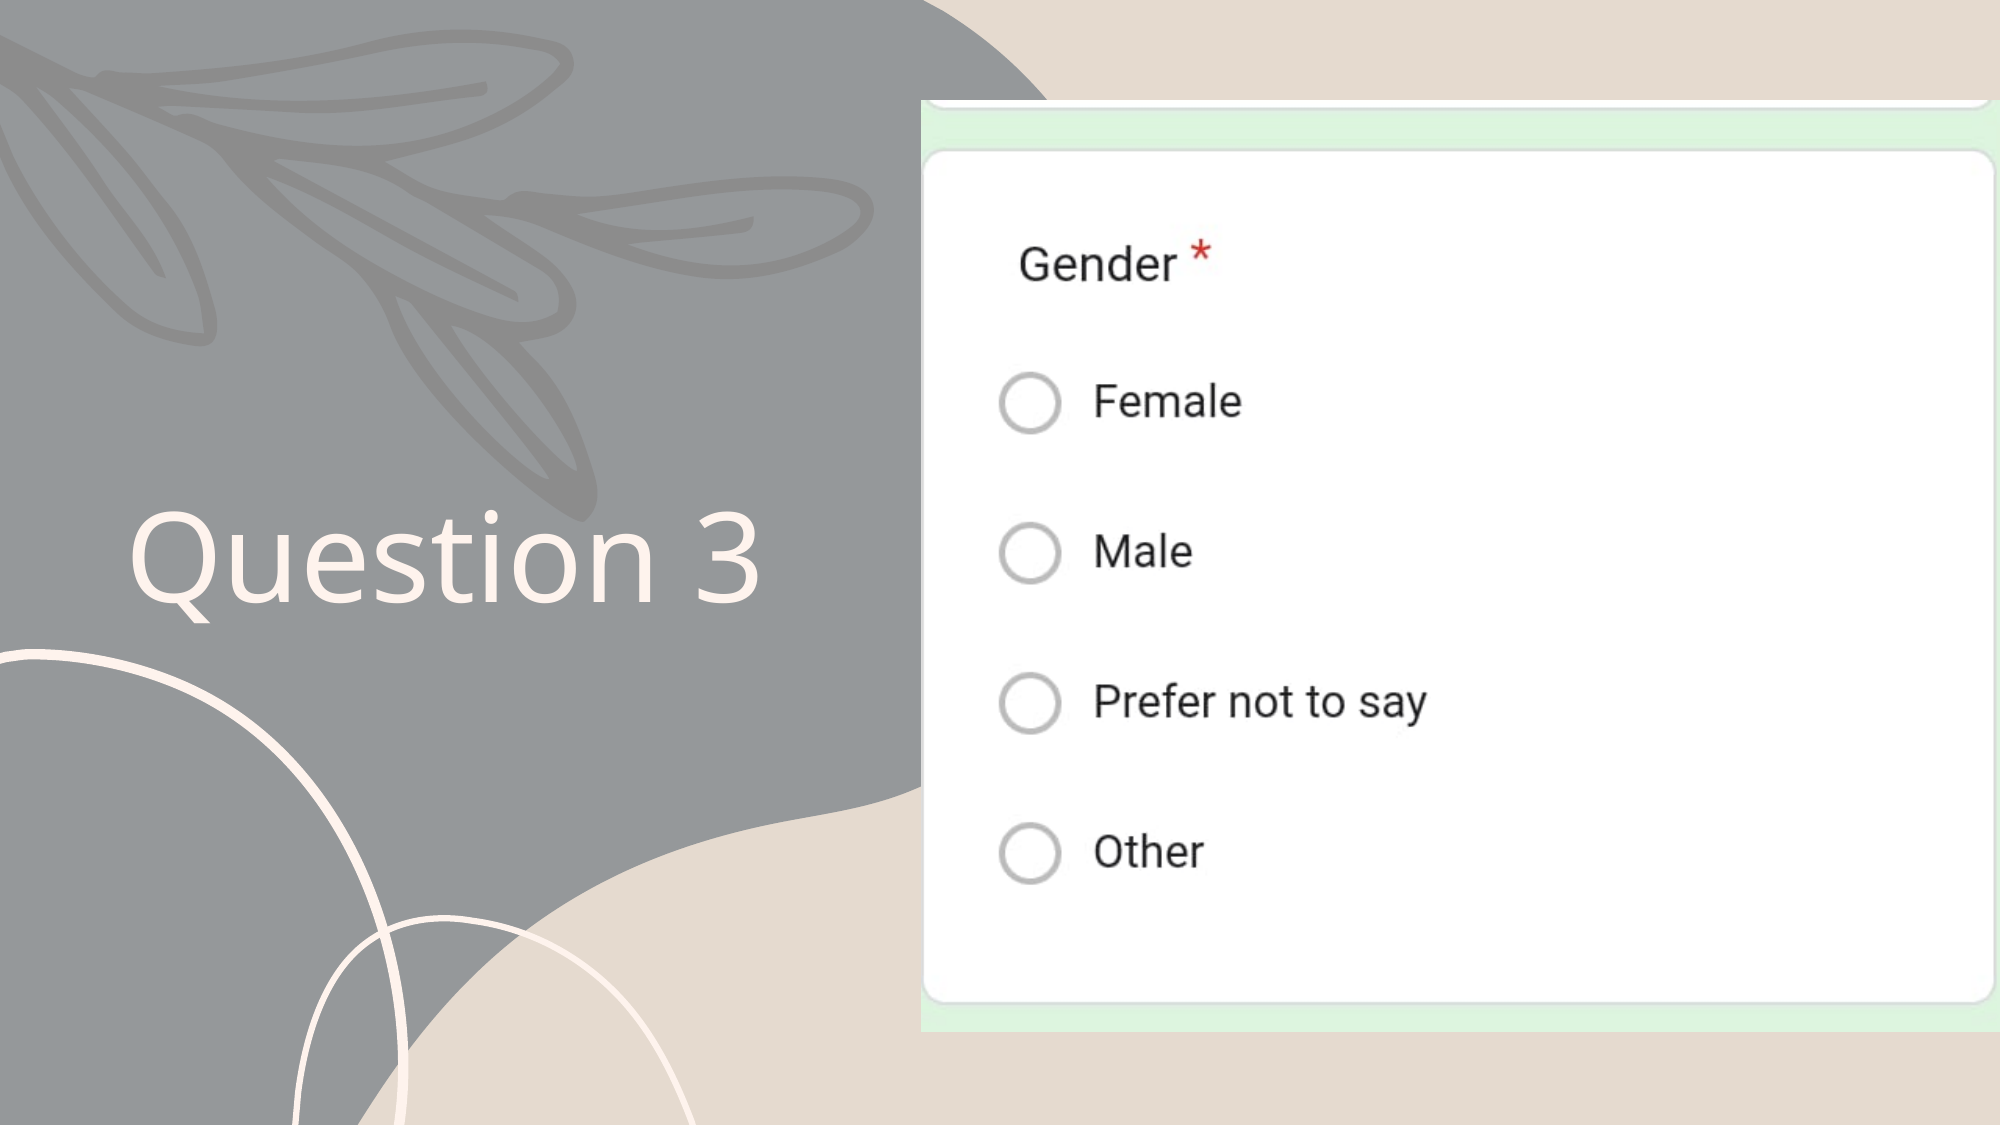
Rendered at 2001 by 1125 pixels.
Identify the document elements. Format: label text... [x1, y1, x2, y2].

picture [921, 100, 2000, 1032]
title Question 3 [0, 453, 807, 672]
